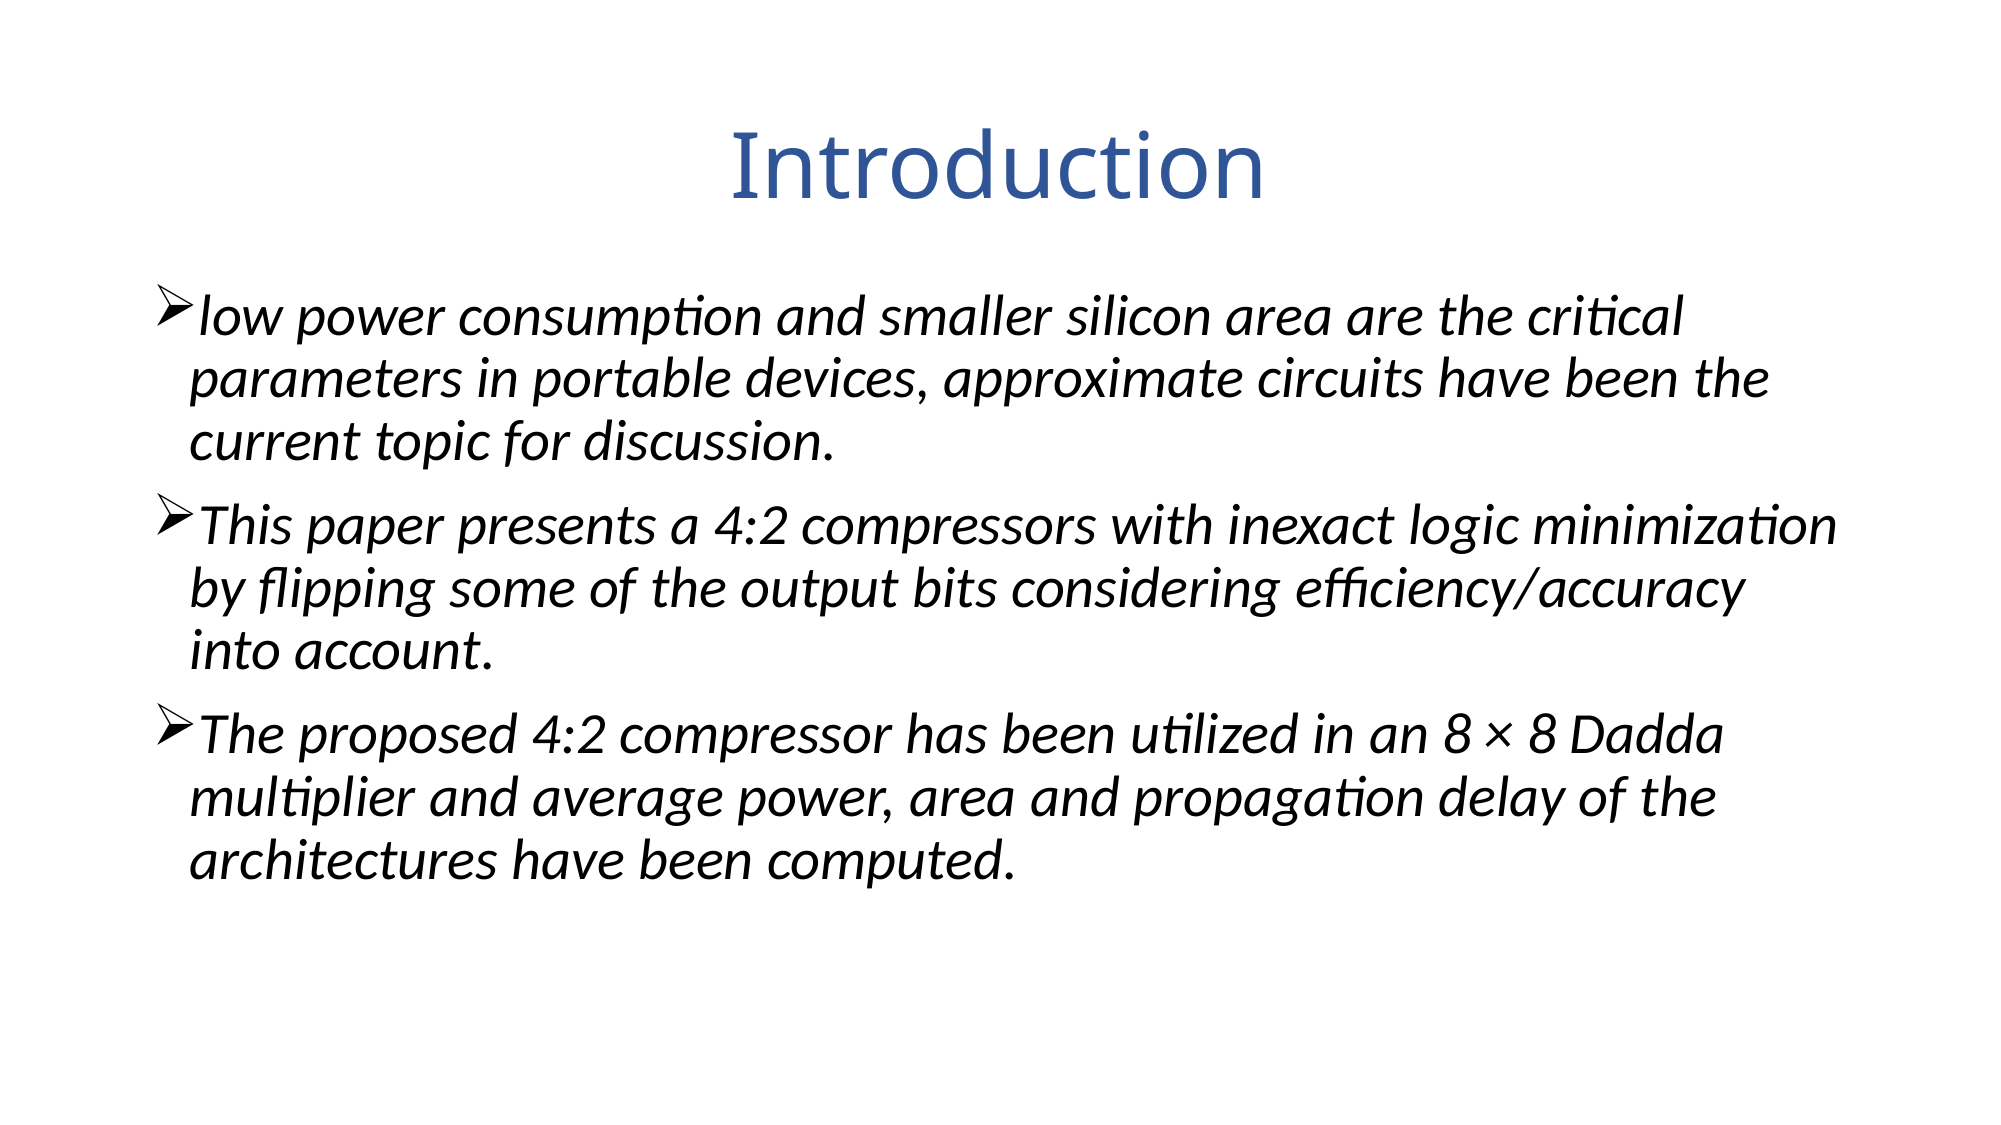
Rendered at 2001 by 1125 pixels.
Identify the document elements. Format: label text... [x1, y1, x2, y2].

title Introduction [137, 59, 1863, 277]
list low power consumption and smaller silicon area are the critical parameters in portable devices, approximate circuits have been the current topic for discussion. This paper presents a 4:2 compressors with inexact logic minimization by flipping some of the output bits considering efficiency/accuracy into account. The proposed 4:2 compressor has been utilized in an 8 × 8 Dadda multiplier and average power, area and propagation delay of the architectures have been computed. [137, 277, 1863, 1014]
